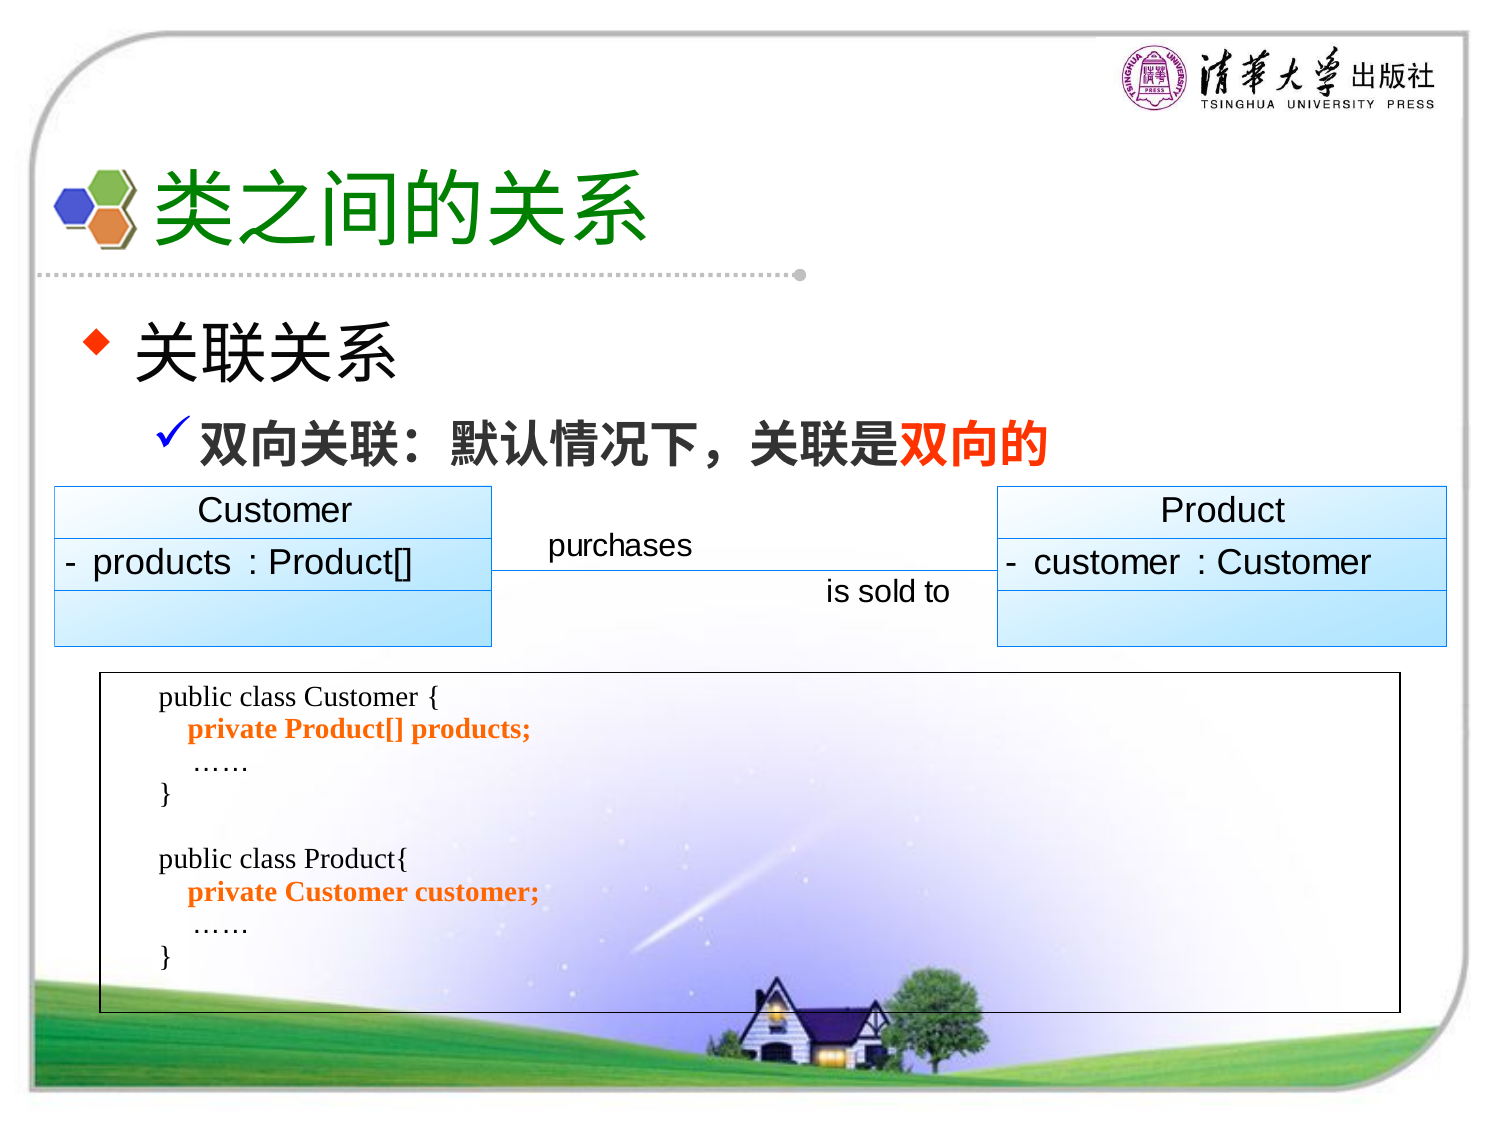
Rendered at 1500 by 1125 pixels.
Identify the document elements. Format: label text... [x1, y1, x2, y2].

title 类之间的关系 [137, 149, 1175, 263]
list 关联关系 双向关联：默认情况下，关联是双向的 [62, 660, 1413, 963]
list 关联关系 双向关联：默认情况下，关联是双向的 [62, 287, 1413, 484]
text_box [0, 0, 1500, 75]
picture [0, 75, 1500, 1125]
table_header public class Customer { private Product[] products; …… } public class Product{ private Customer customer; …… } [101, 673, 1399, 1012]
